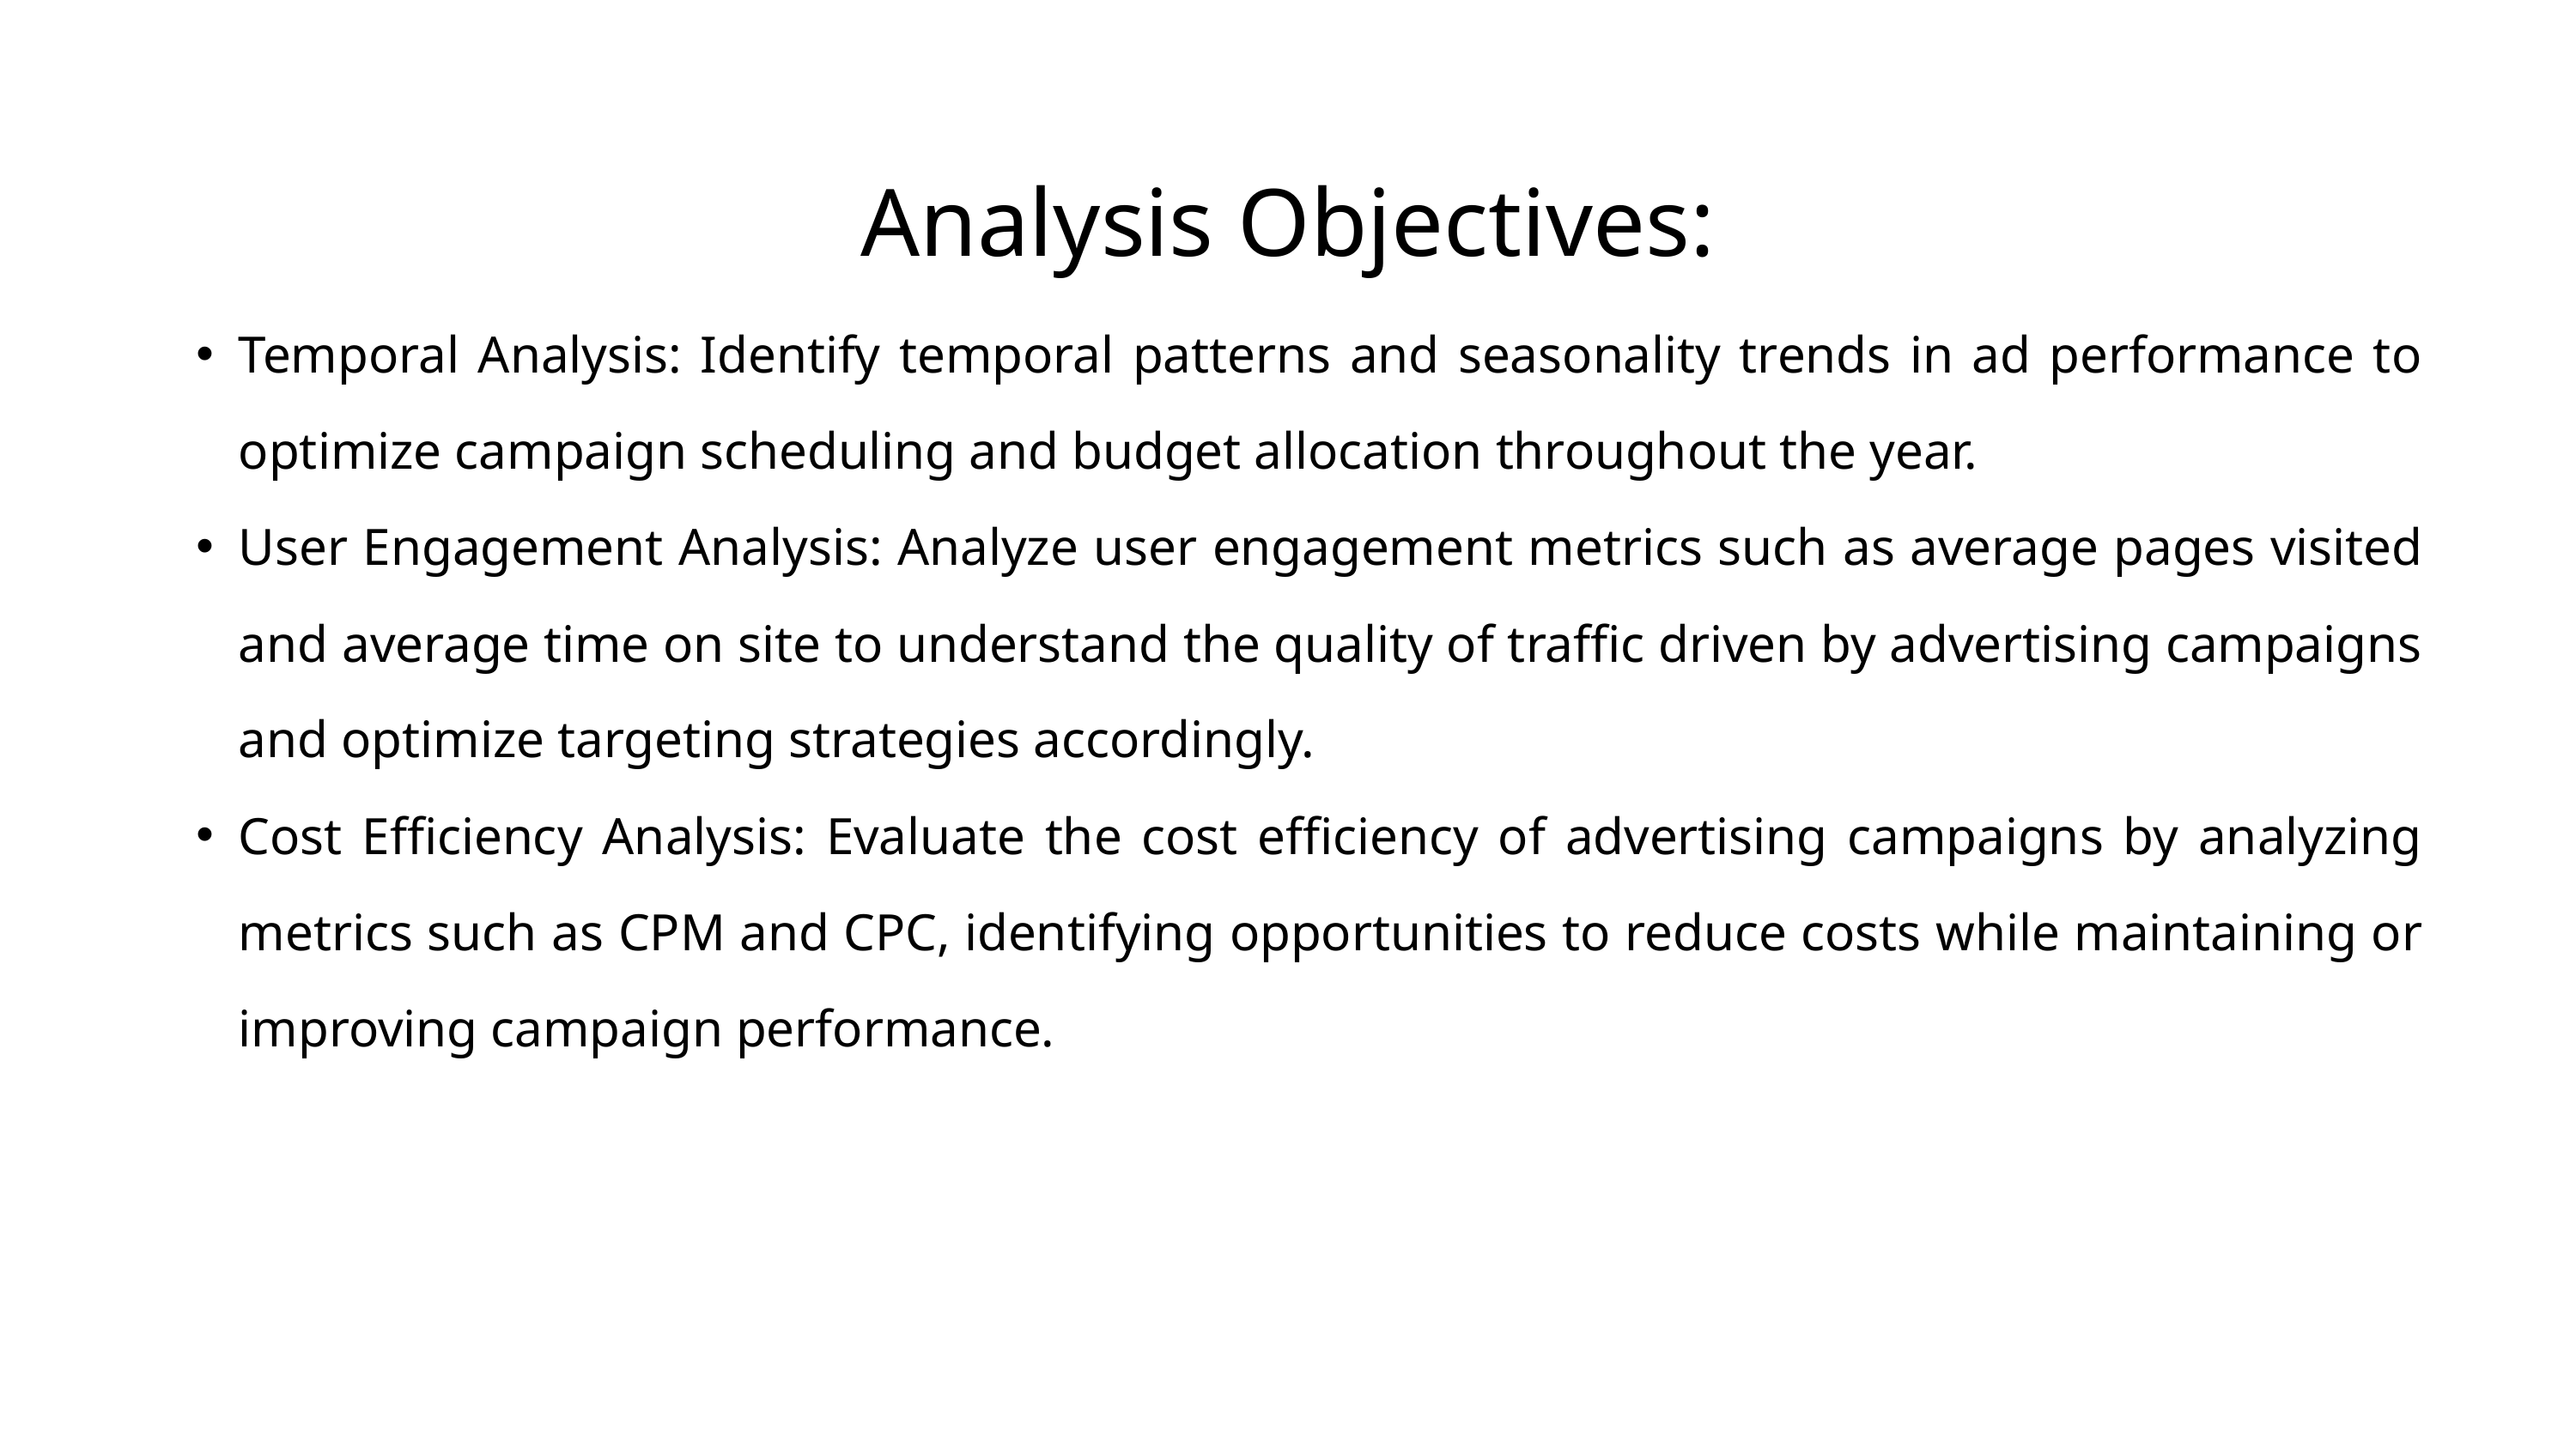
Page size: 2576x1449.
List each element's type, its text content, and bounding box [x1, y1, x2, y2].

text_box Temporal Analysis: Identify temporal patterns and seasonality trends in ad performance to optimize campaign scheduling and budget allocation throughout the year. User Engagement Analysis: Analyze user engagement metrics such as average pages visited and average time on site to understand the quality of traffic driven by advertising campaigns and optimize targeting strategies accordingly. Cost Efficiency Analysis: Evaluate the cost efficiency of advertising campaigns by analyzing metrics such as CPM and CPC, identifying opportunities to reduce costs while maintaining or improving campaign performance. [153, 287, 2423, 1153]
text_box Analysis Objectives: [131, 144, 2445, 276]
